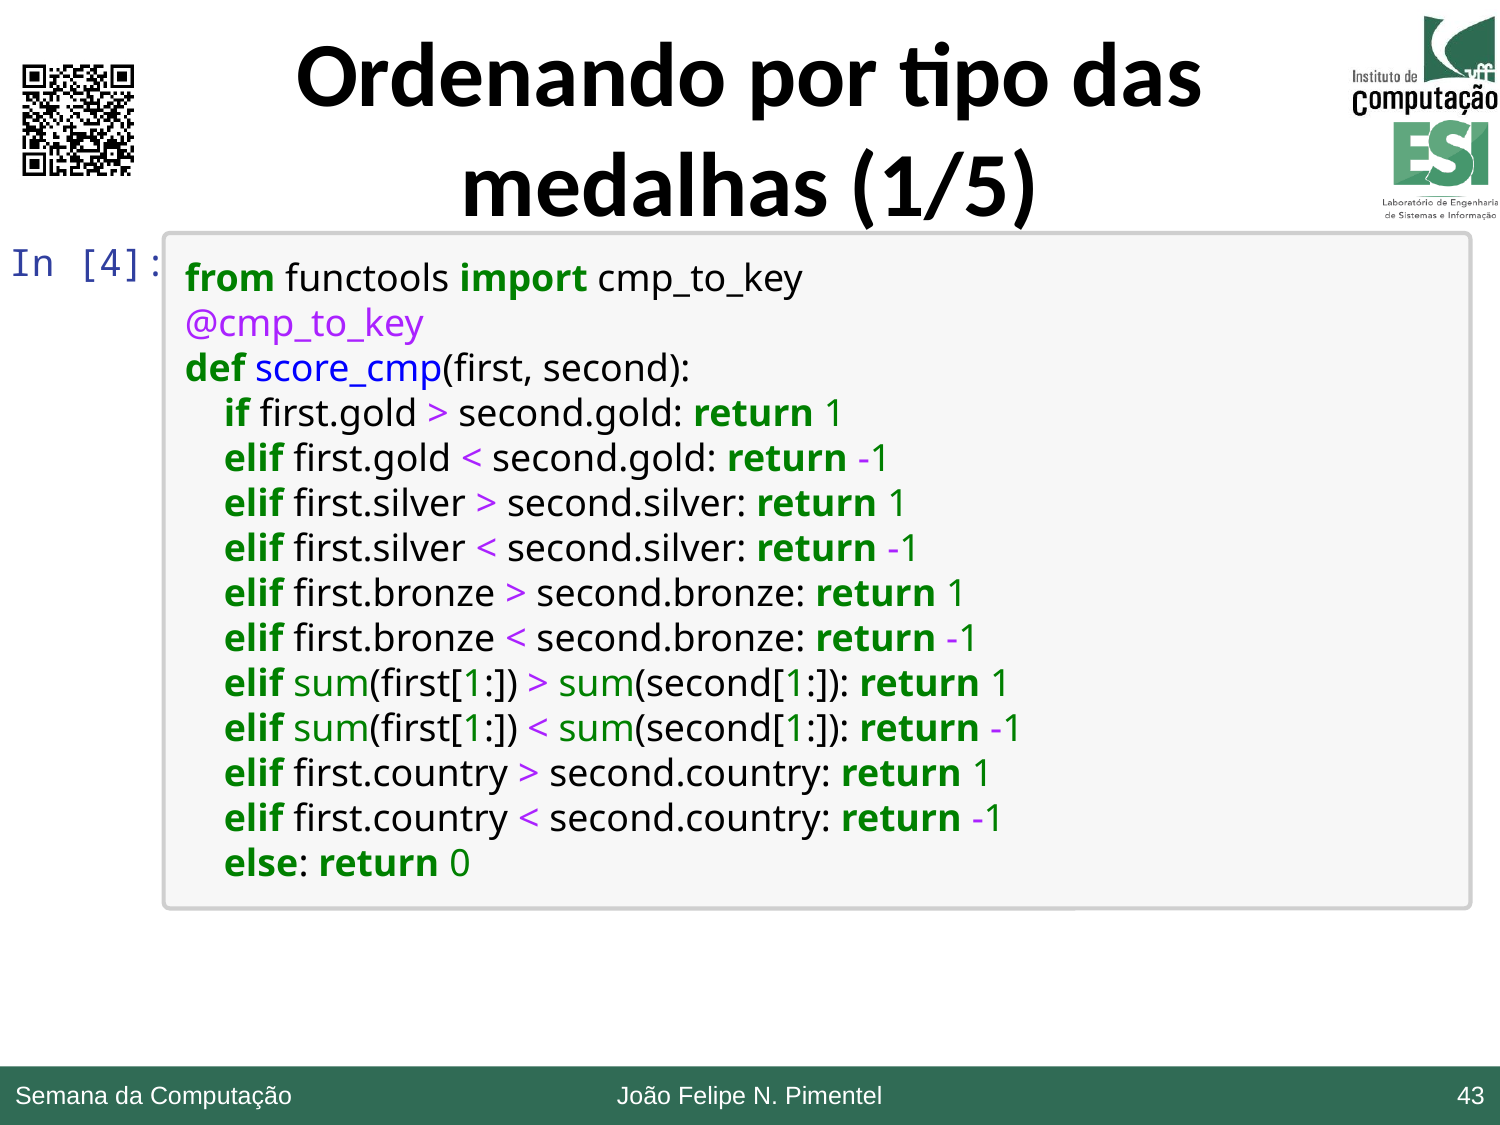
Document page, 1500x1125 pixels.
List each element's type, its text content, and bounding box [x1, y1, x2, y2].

picture [1383, 120, 1498, 220]
title Ordenando por tipo das medalhas (1/5) [150, 30, 1350, 219]
text_box In [4]: [0, 231, 182, 292]
footer João Felipe N. Pimentel [512, 1065, 988, 1125]
picture [17, 59, 139, 180]
text_box from functools import cmp_to_key @cmp_to_key def score_cmp(first, second): if first.gold > second.gold: return 1 elif first.gold < second.gold: return -1 elif first.silver > second.silver: return 1 elif first.silver < second.silver: return -1 elif first.bronze > second.bronze: return 1 elif first.bronze < second.bronze: return -1 elif sum(first[1:]) > sum(second[1:]): return 1 elif sum(first[1:]) < sum(second[1:]): return -1 elif first.country > second.country: return 1 elif first.country < second.country: return -1 else: return 0 [161, 230, 1473, 911]
slide_number Semana da Computação [0, 1065, 350, 1125]
slide_number 43 [1149, 1065, 1500, 1125]
